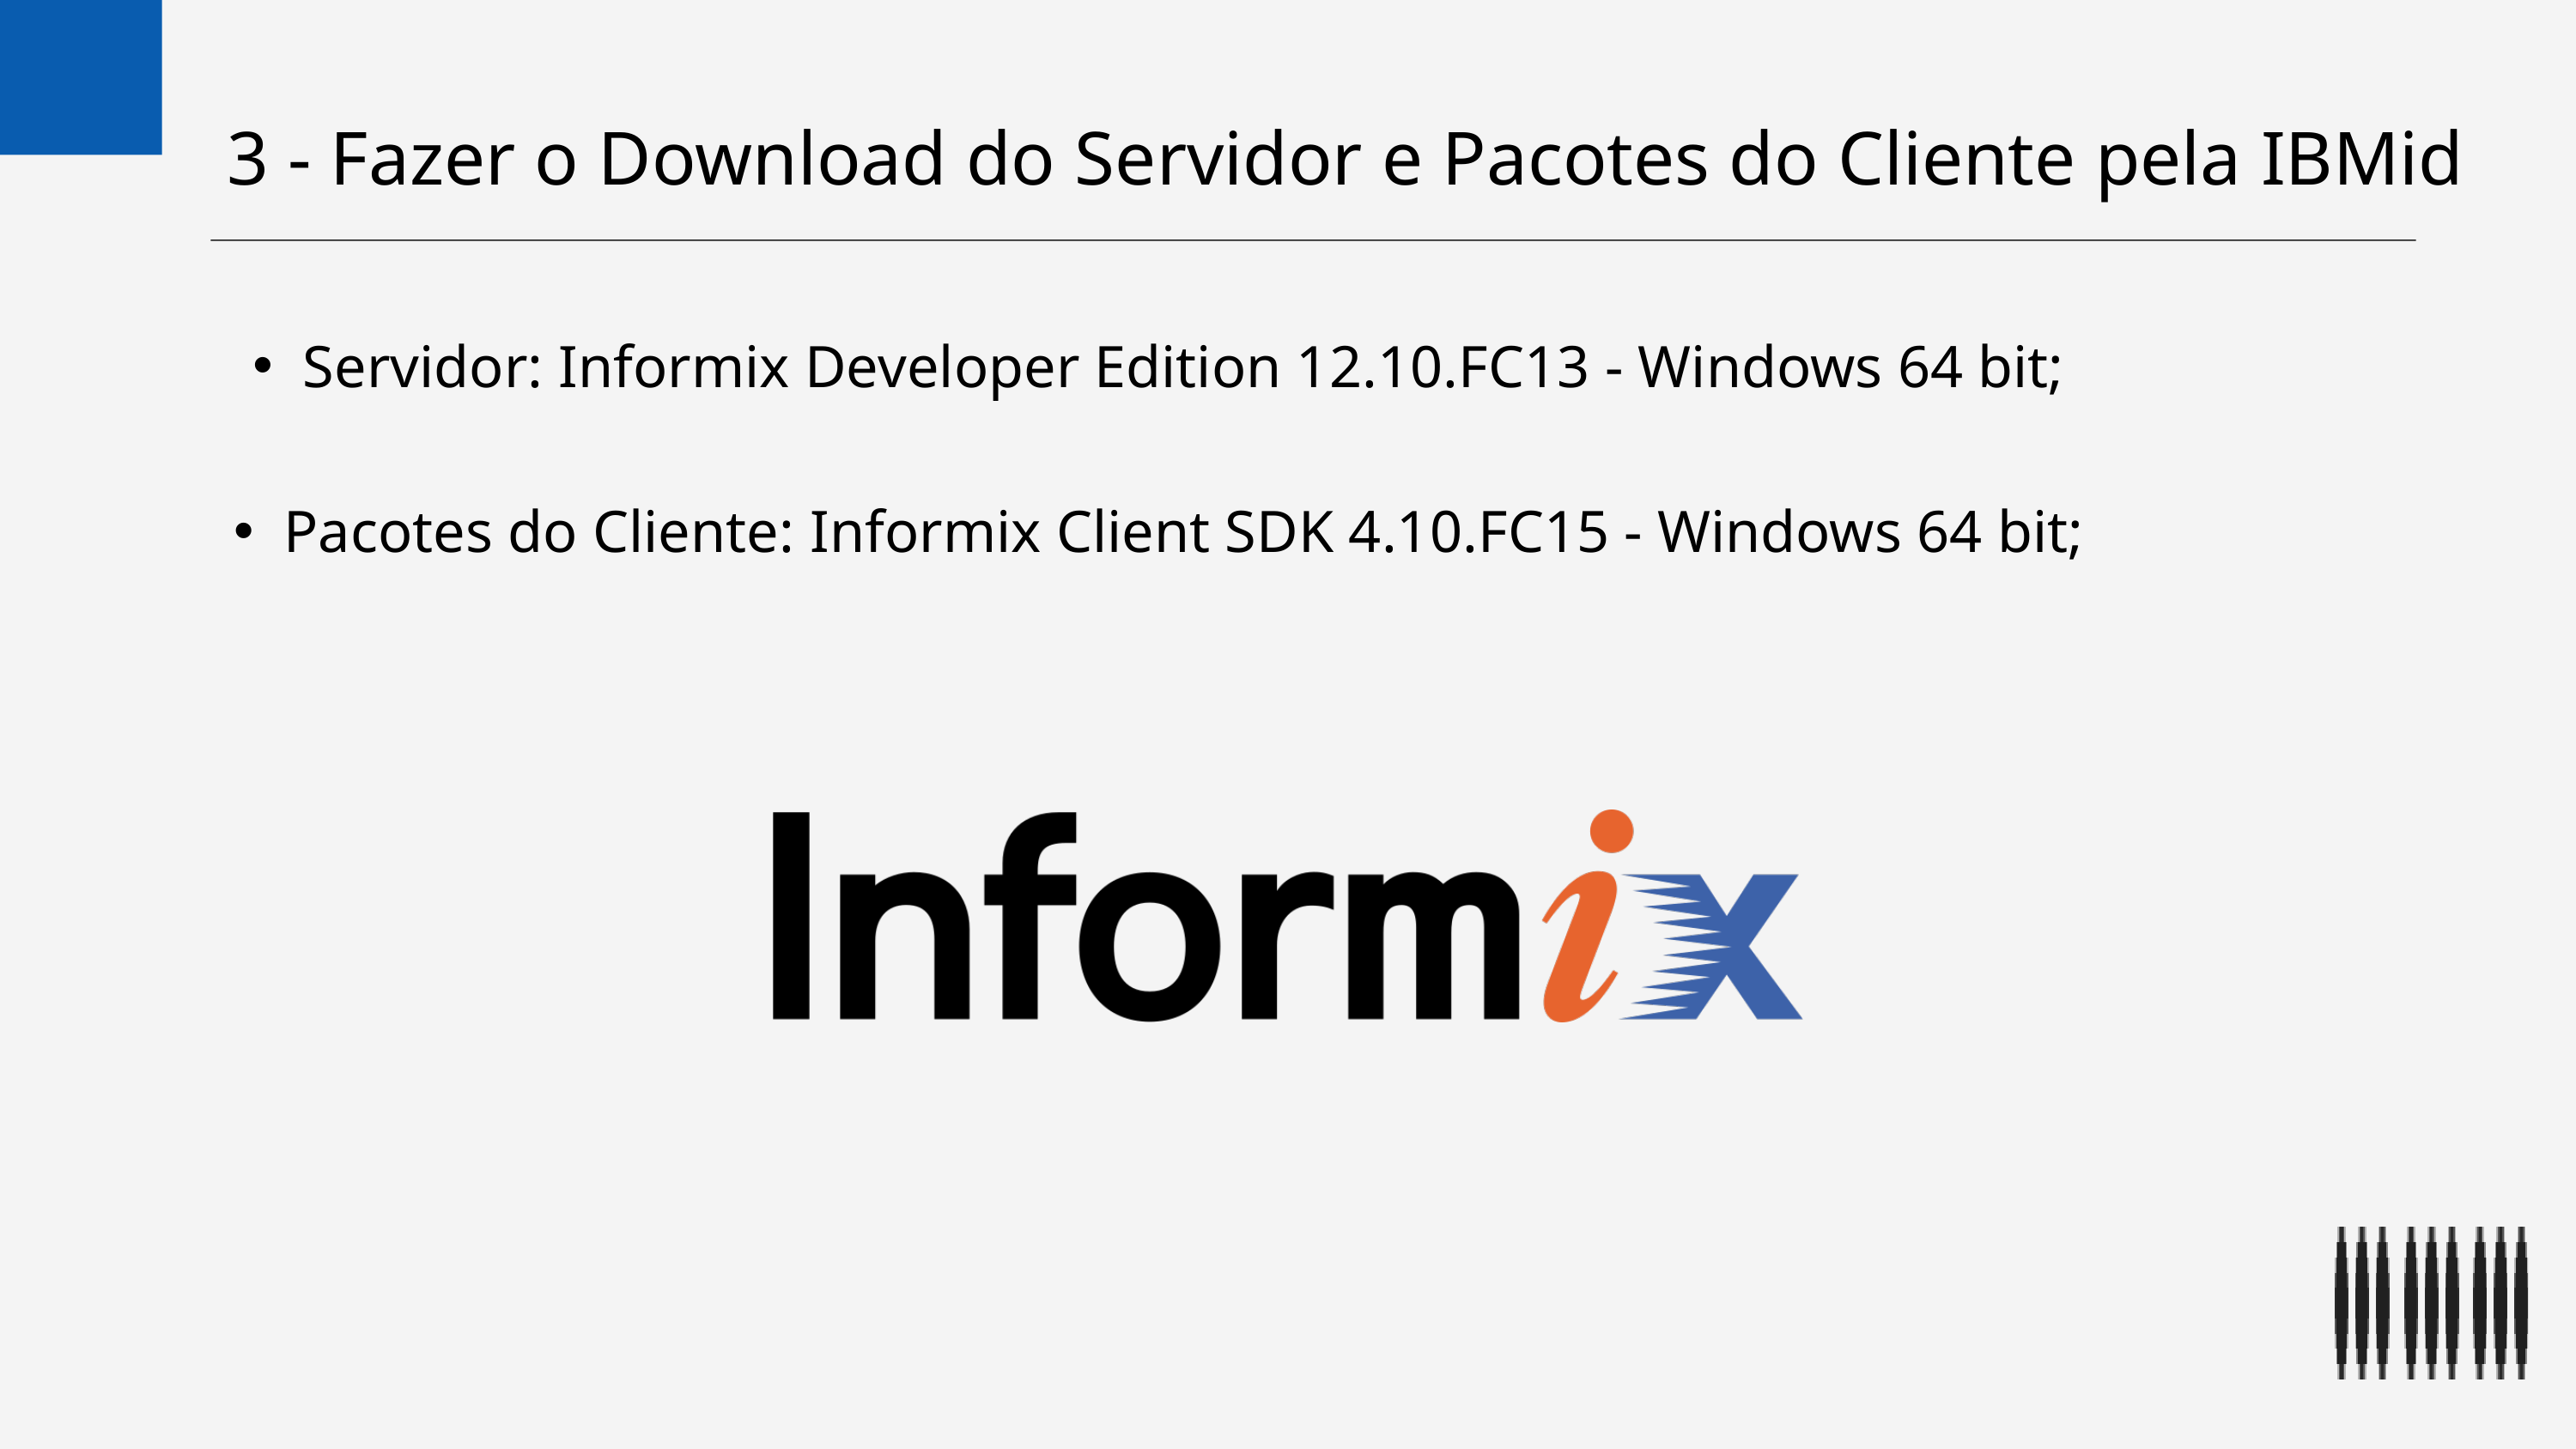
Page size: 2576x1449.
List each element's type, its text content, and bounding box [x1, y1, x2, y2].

text_box [772, 809, 1803, 1022]
picture [2334, 1212, 2339, 1395]
picture [2523, 1212, 2529, 1395]
text_box Servidor: Informix Developer Edition 12.10.FC13 - Windows 64 bit; Pacotes do Cliente: Informix Client SDK 4.10.FC15 - Windows 64 bit; [144, 316, 2123, 564]
text_box [0, 0, 162, 155]
text_box 3 - Fazer o Download do Servidor e Pacotes do Cliente pela IBMid [144, 96, 2549, 200]
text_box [2339, 1206, 2523, 1401]
